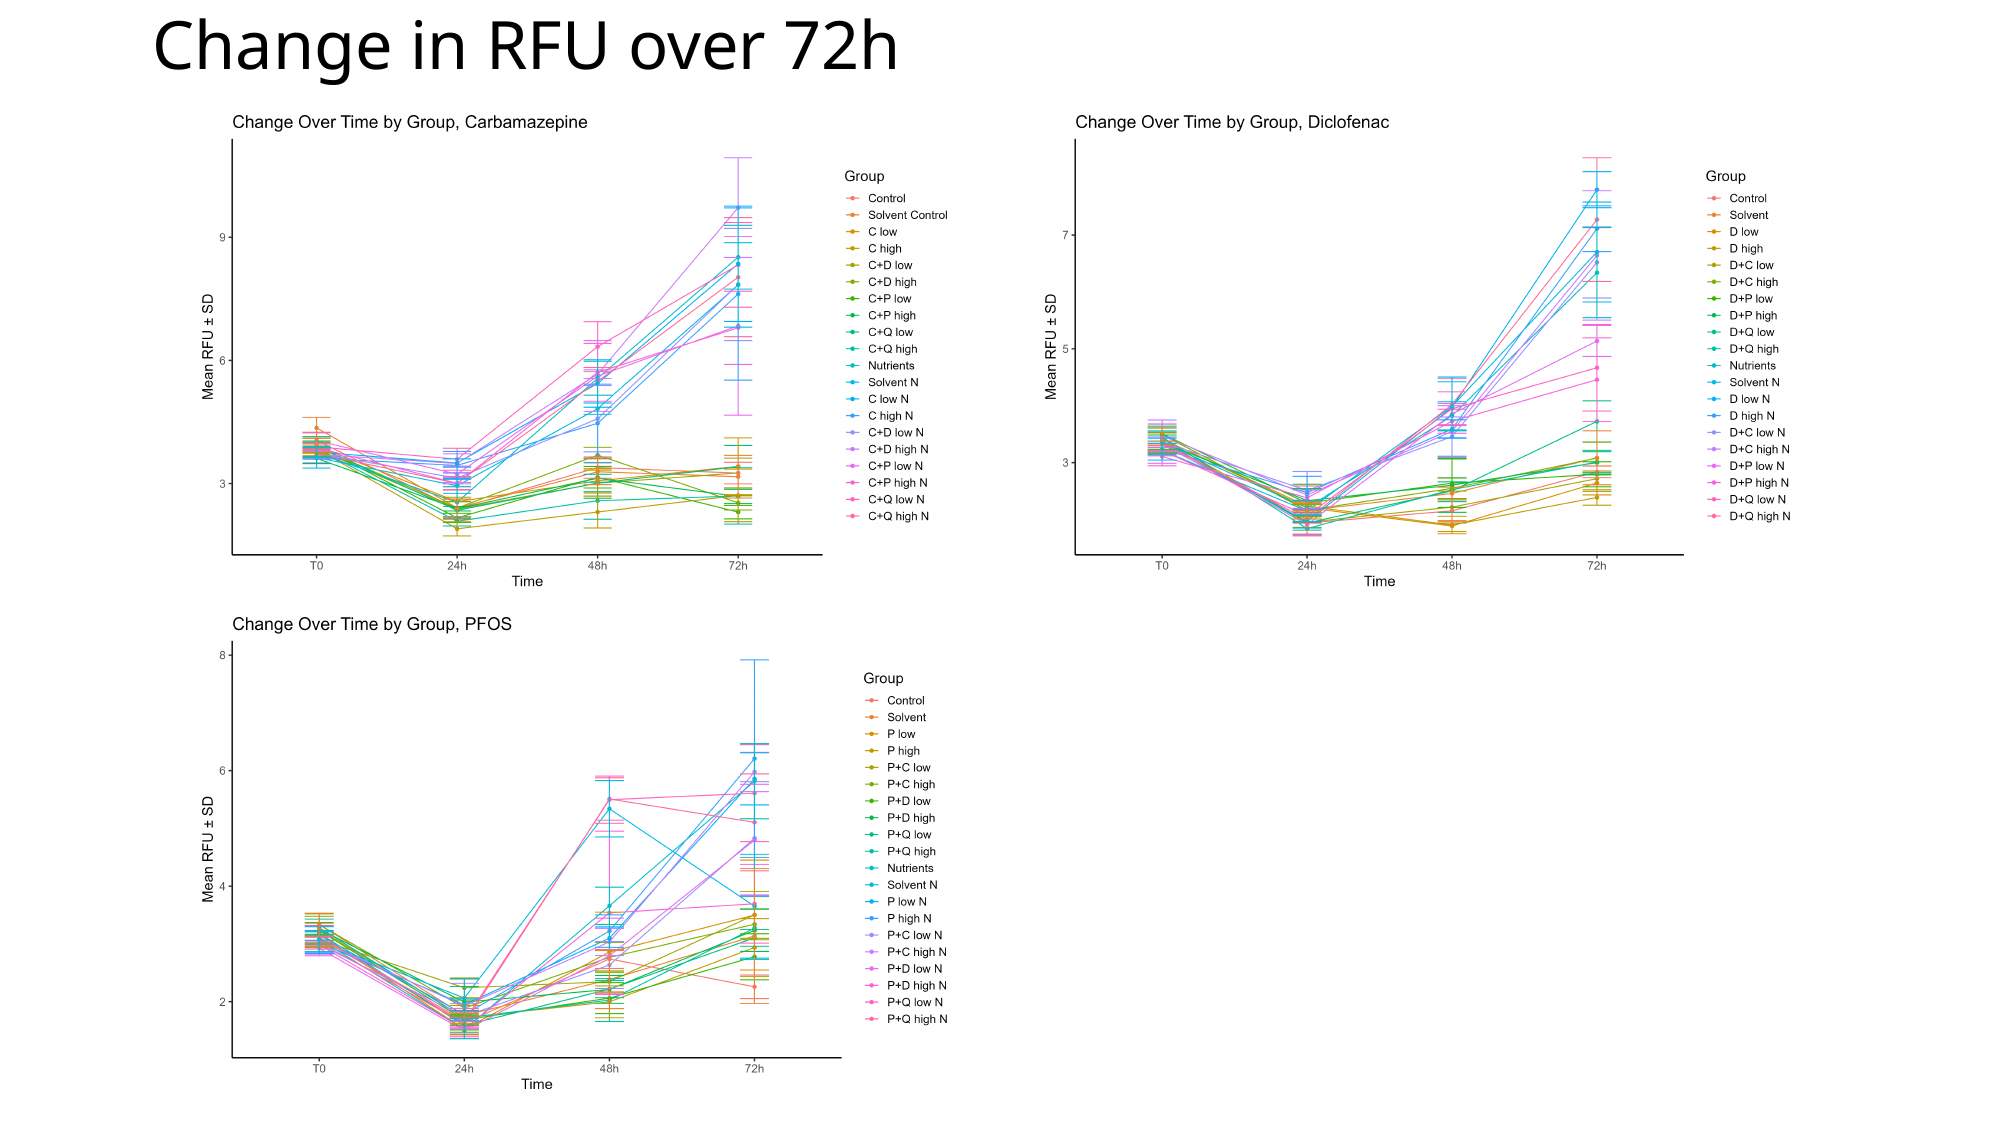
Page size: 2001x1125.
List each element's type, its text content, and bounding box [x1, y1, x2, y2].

picture [194, 107, 962, 597]
picture [194, 610, 962, 1099]
title Change in RFU over 72h [137, 0, 1863, 157]
picture [1038, 107, 1806, 597]
